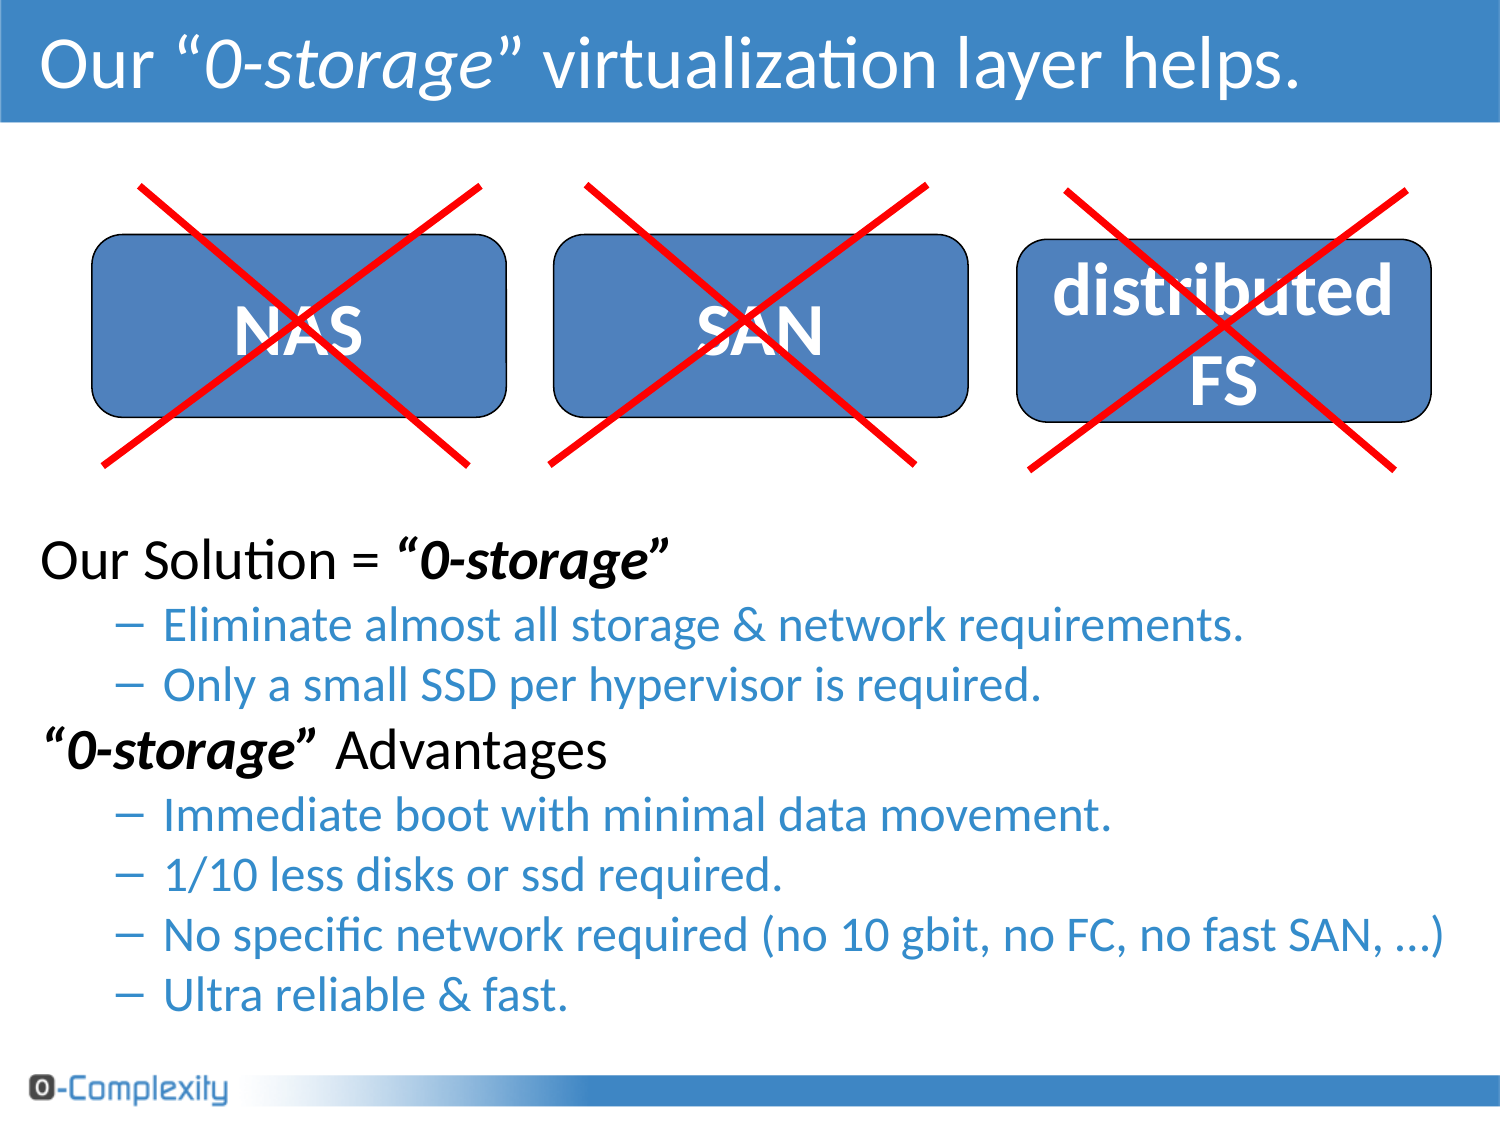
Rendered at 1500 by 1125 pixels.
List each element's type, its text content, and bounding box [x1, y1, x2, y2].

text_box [1065, 190, 1395, 471]
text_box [585, 184, 916, 465]
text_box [102, 185, 139, 467]
text_box NAS [91, 242, 102, 410]
picture [0, 1074, 1500, 1125]
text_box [139, 185, 469, 467]
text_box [916, 184, 928, 465]
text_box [1028, 190, 1065, 471]
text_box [549, 184, 585, 465]
text_box distributed FS [1407, 240, 1432, 422]
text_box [1395, 190, 1407, 471]
picture [0, 0, 1500, 124]
title Our “0-storage” virtualization layer helps. [24, 6, 1463, 112]
text_box NAS [481, 235, 507, 417]
text_box SAN [928, 234, 969, 418]
list Our Solution = “0-storage” Eliminate almost all storage & network requirements. Only a small SSD per hypervisor is required. “0-storage” Advantages Immediate boot with minimal data movement. 1/10 less disks or ssd required. No specific network required (no 10 gbit, no FC, no fast SAN, …) Ultra reliable & fast. [25, 513, 1464, 1011]
text_box distributed FS [1016, 246, 1028, 416]
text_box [469, 185, 481, 467]
